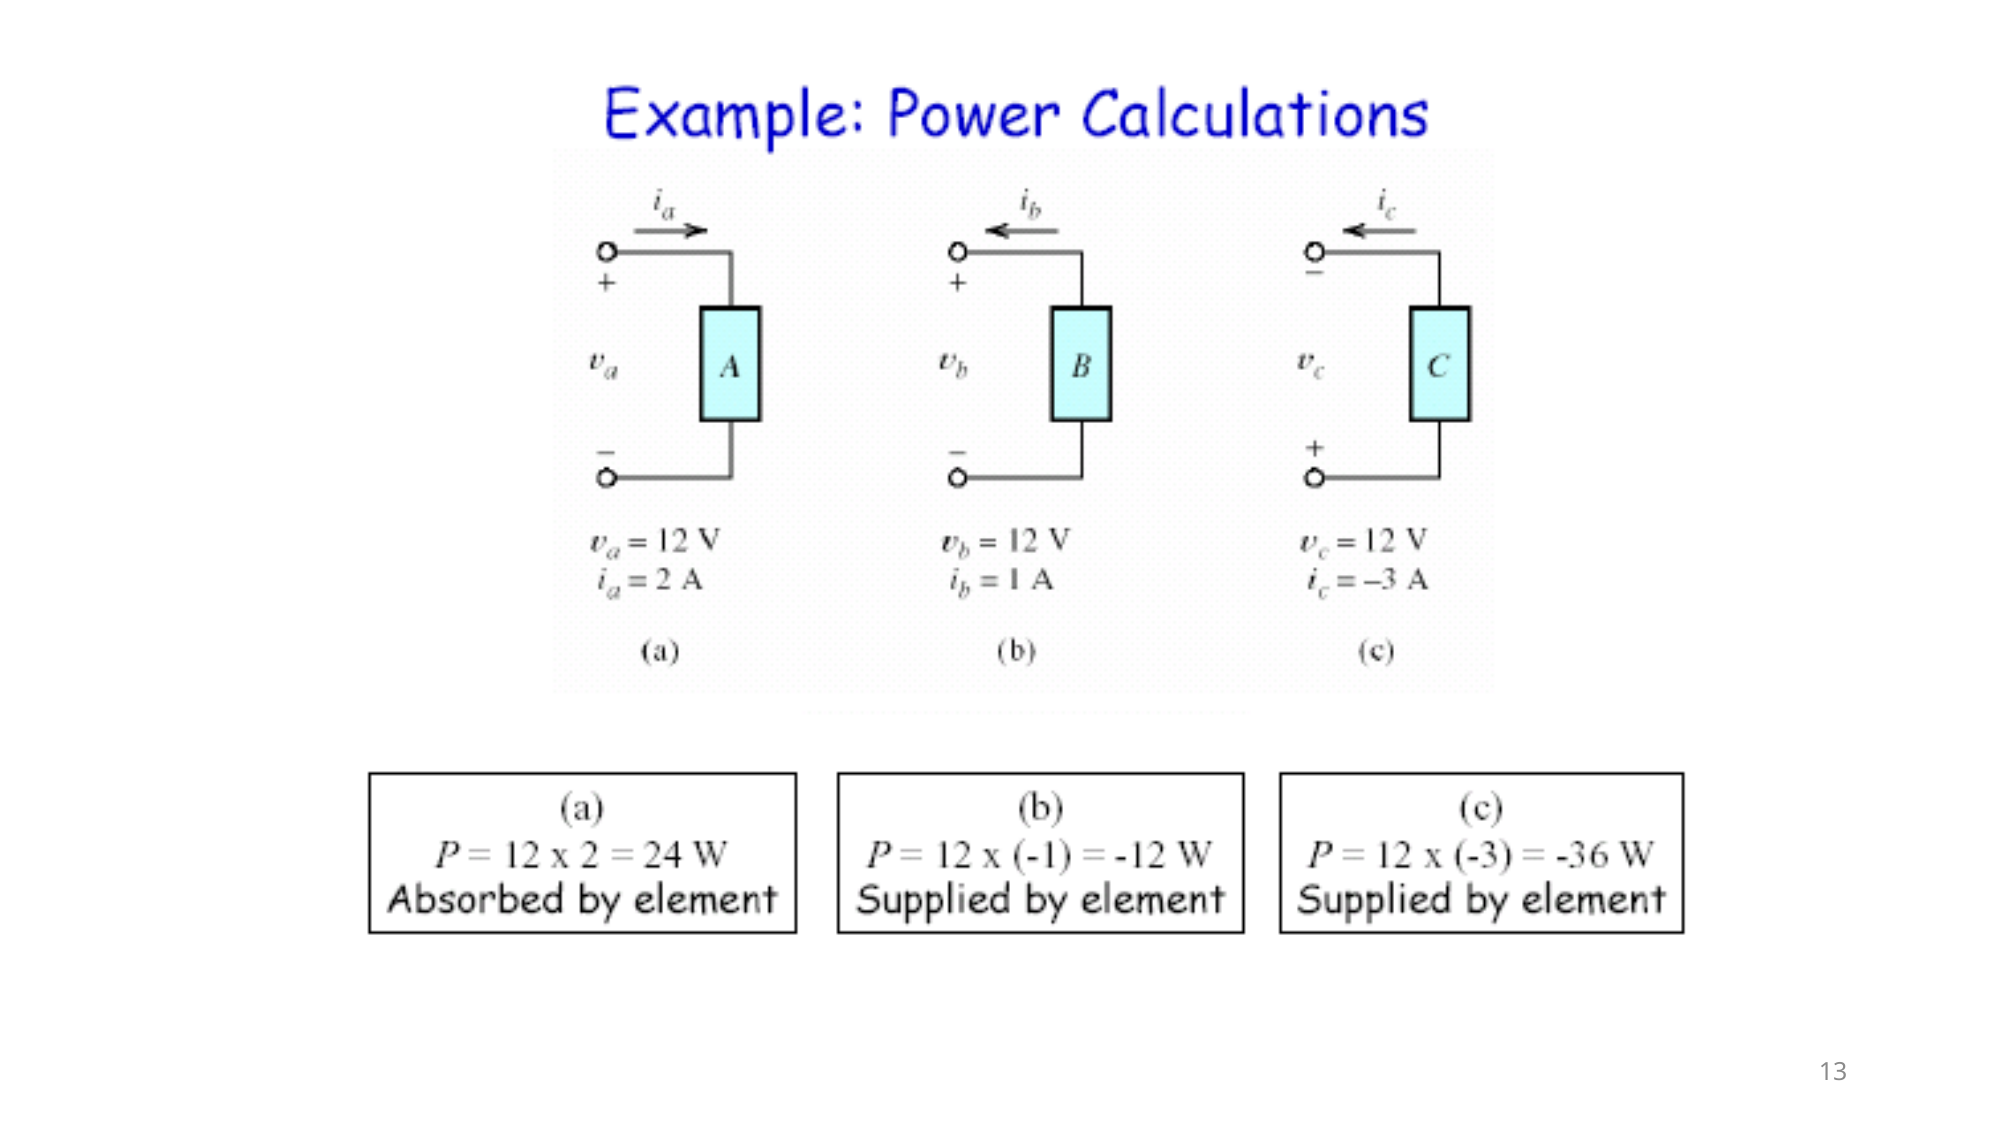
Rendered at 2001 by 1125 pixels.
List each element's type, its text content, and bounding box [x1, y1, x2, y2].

slide_number 13 [1412, 1042, 1863, 1103]
picture [287, 49, 1725, 956]
